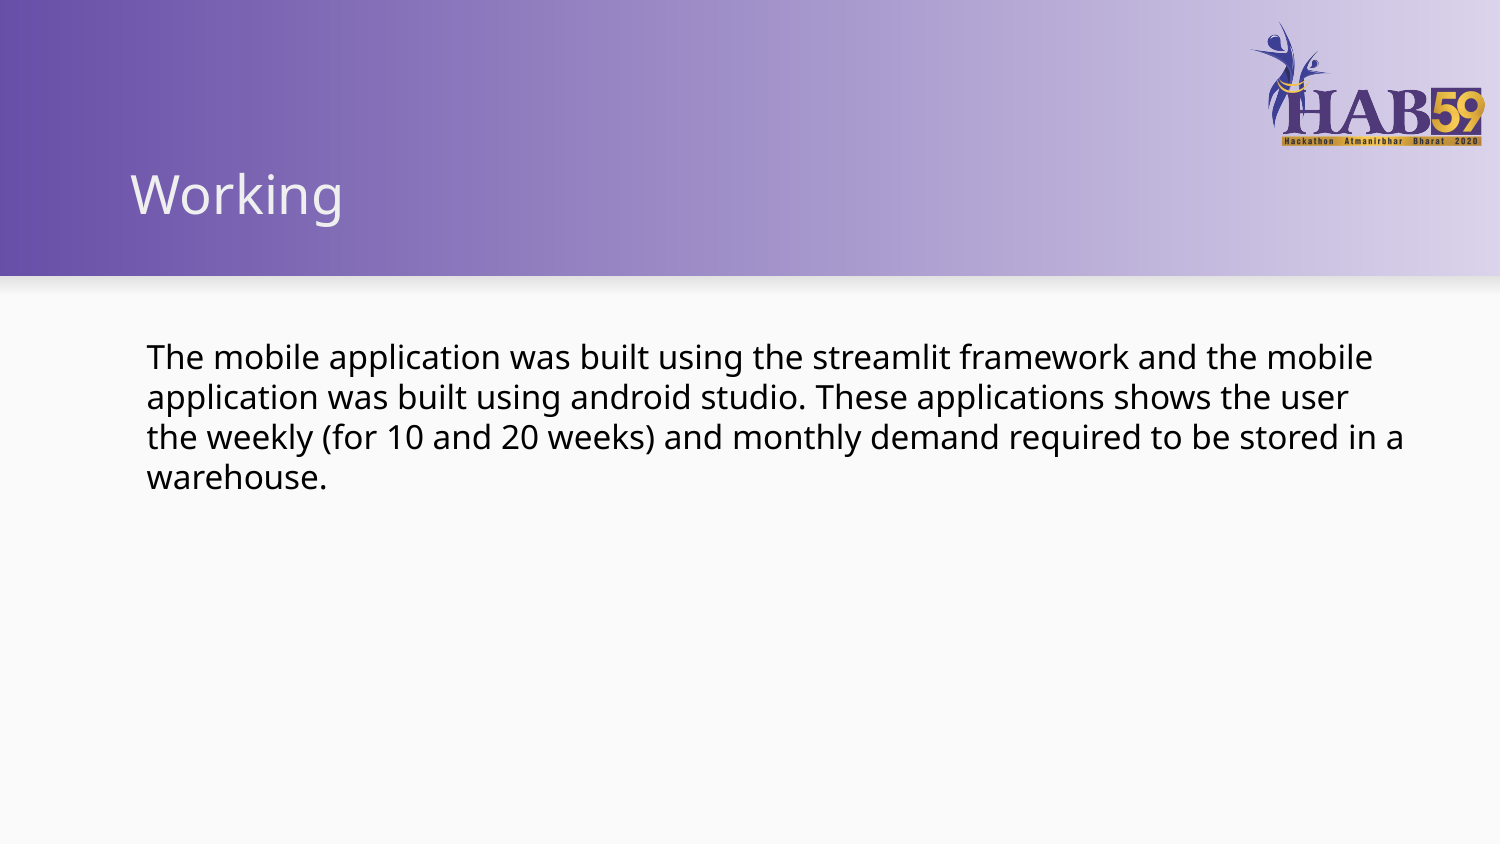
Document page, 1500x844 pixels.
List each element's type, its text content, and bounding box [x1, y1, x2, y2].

picture [1246, 21, 1485, 146]
title Working [115, 90, 1271, 241]
text_box The mobile application was built using the streamlit framework and the mobile application was built using android studio. These applications shows the user the weekly (for 10 and 20 weeks) and monthly demand required to be stored in a warehouse. [131, 321, 1423, 770]
